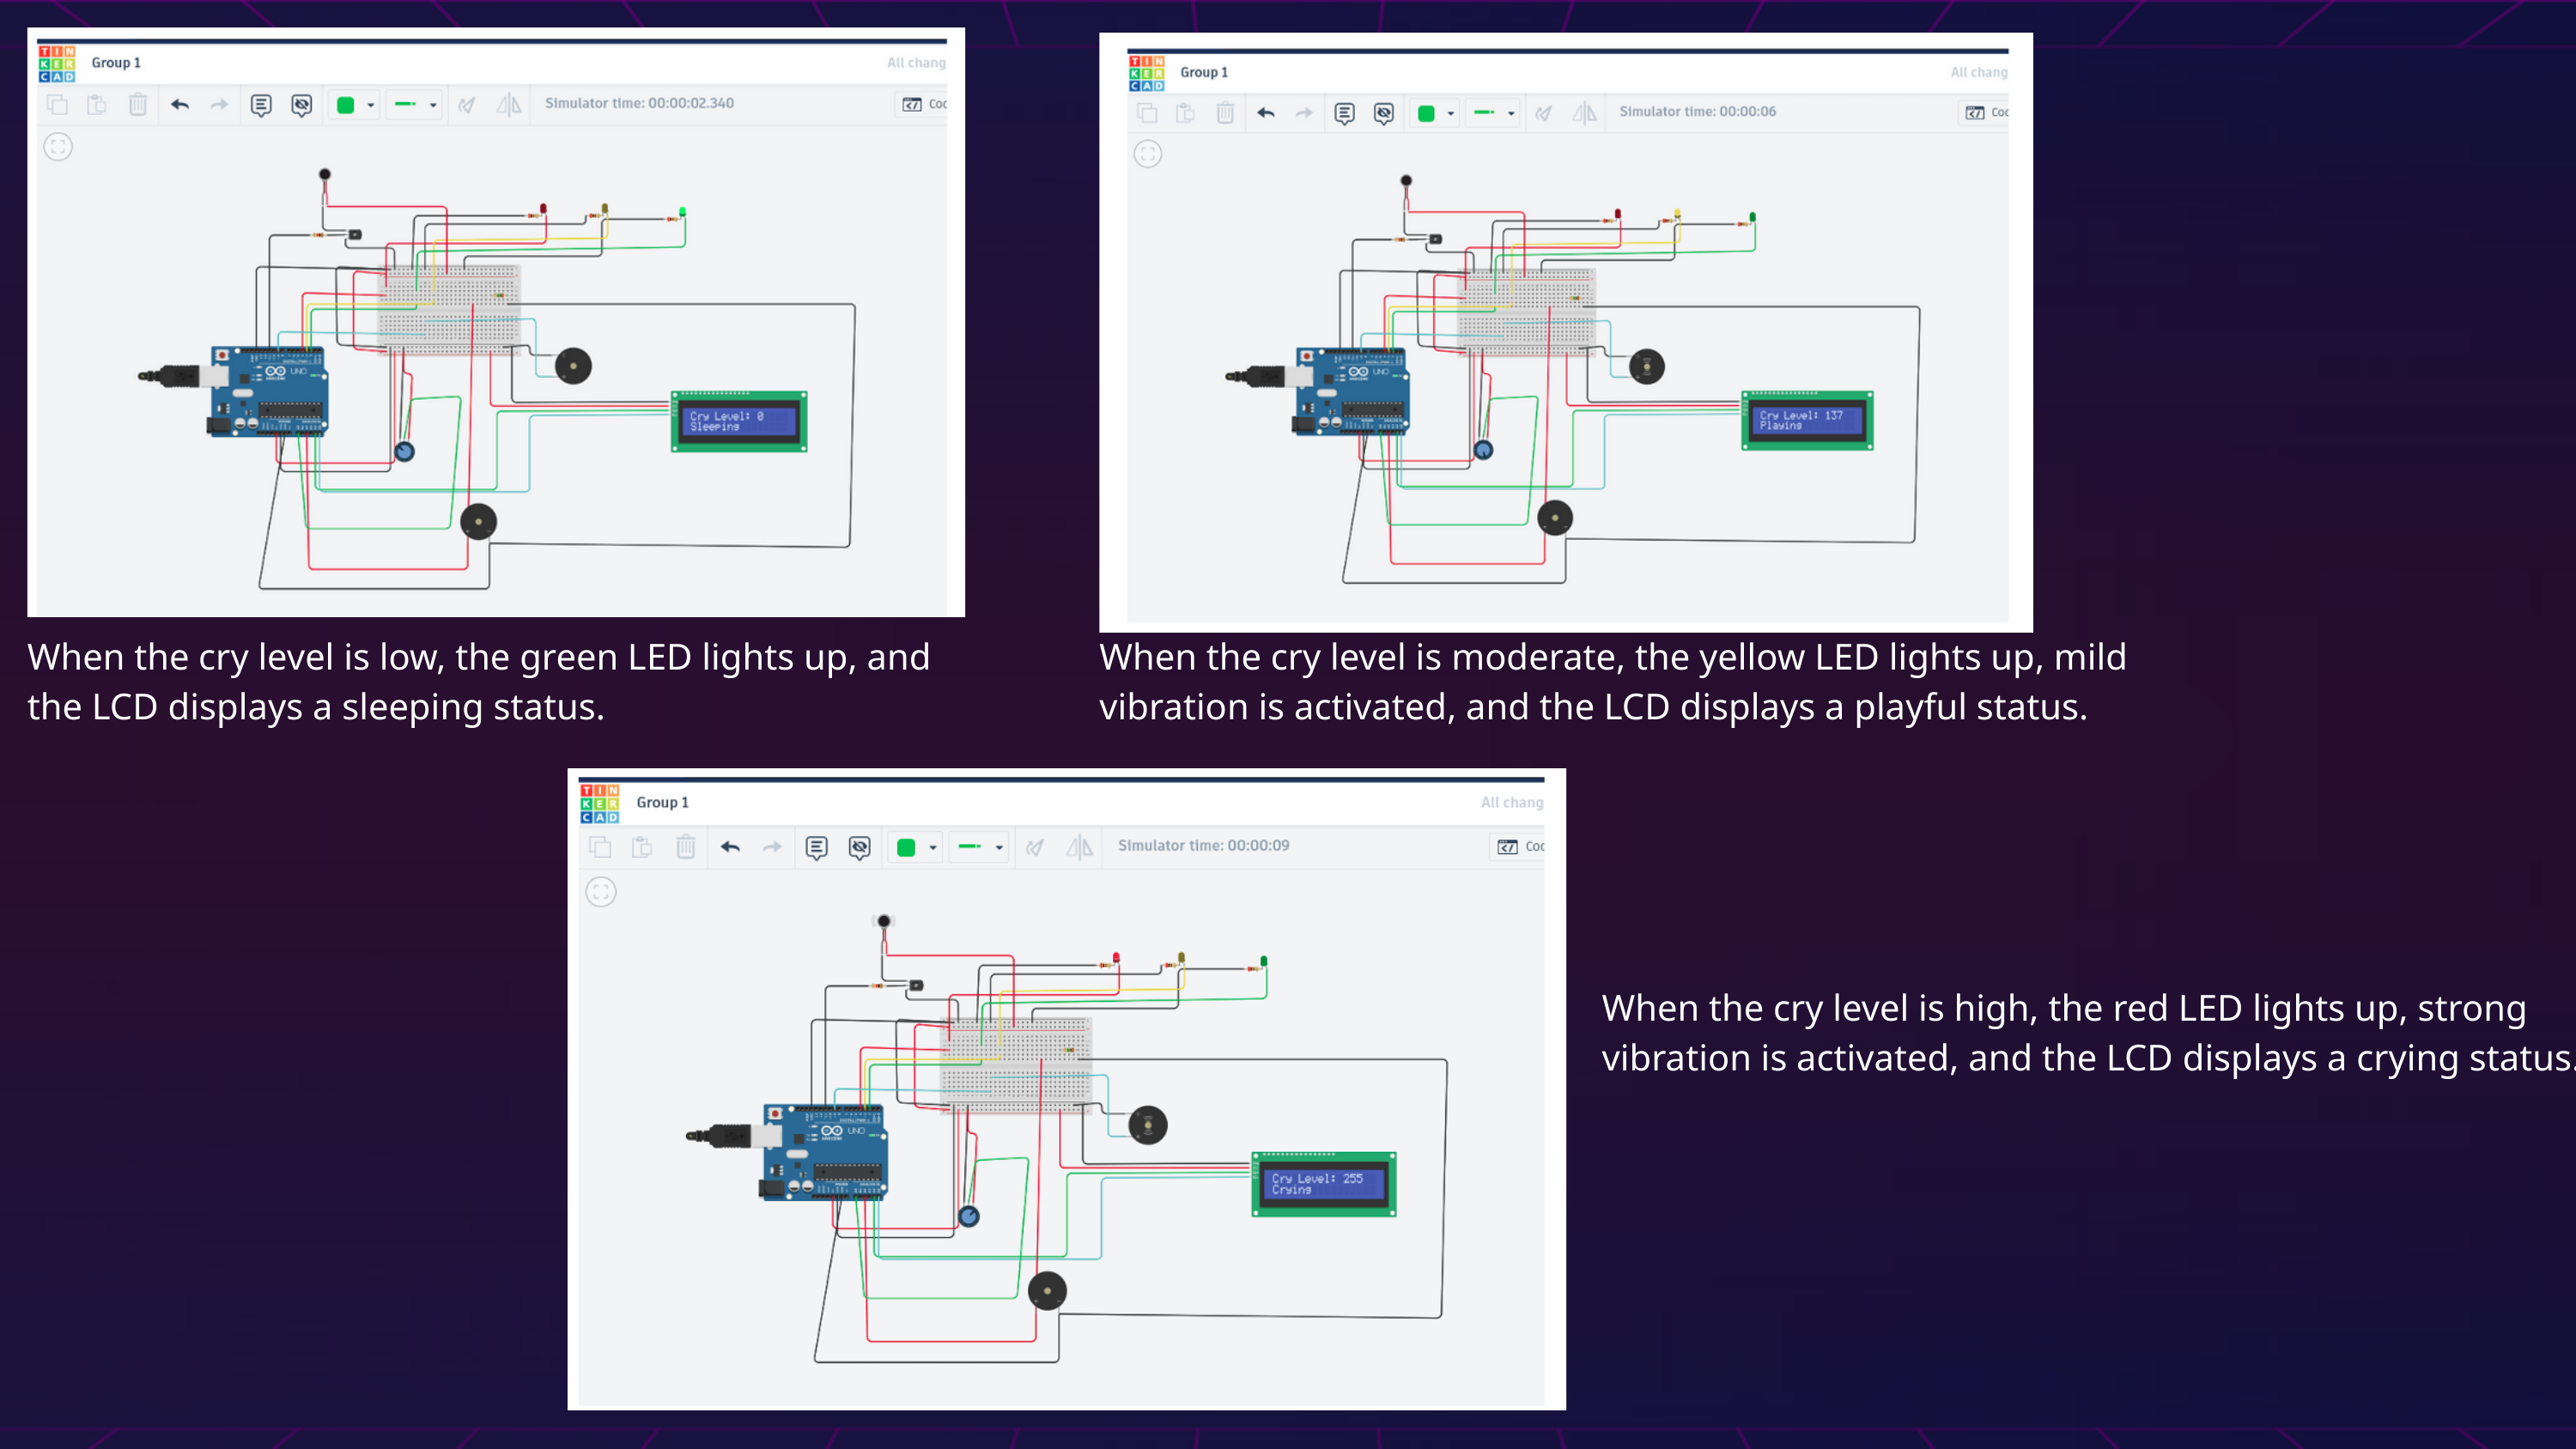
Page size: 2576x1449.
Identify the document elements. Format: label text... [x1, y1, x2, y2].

text_box [568, 768, 1567, 1410]
text_box When the cry level is low, the green LED lights up, and the LCD displays a sleeping status. [27, 627, 966, 727]
text_box When the cry level is high, the red LED lights up, strong vibration is activated, and the LCD displays a crying status. [1601, 978, 2576, 1079]
text_box [1099, 33, 2033, 627]
text_box [27, 27, 966, 618]
text_box [0, 0, 2576, 1449]
text_box When the cry level is moderate, the yellow LED lights up, mild vibration is activated, and the LCD displays a playful status. [1099, 627, 2286, 727]
